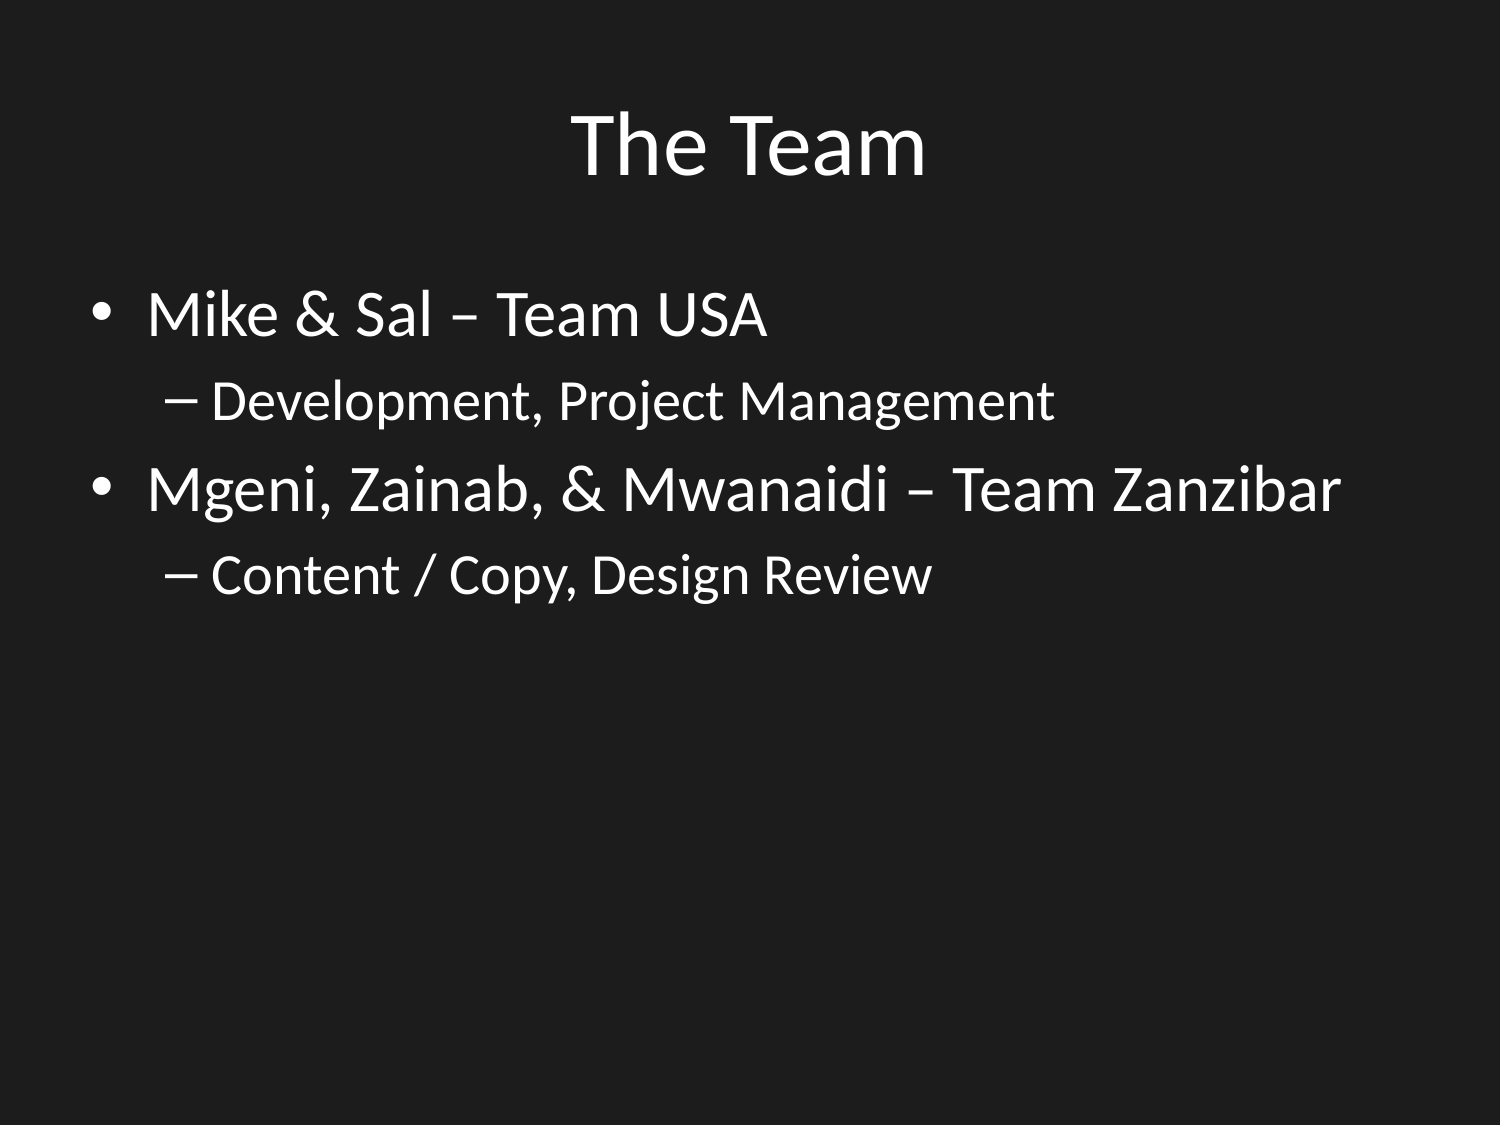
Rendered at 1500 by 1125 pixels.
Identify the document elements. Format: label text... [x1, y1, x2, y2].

title The Team [75, 45, 1425, 233]
list Mike & Sal – Team USA Development, Project Management Mgeni, Zainab, & Mwanaidi – Team Zanzibar Content / Copy, Design Review [75, 262, 1425, 1005]
